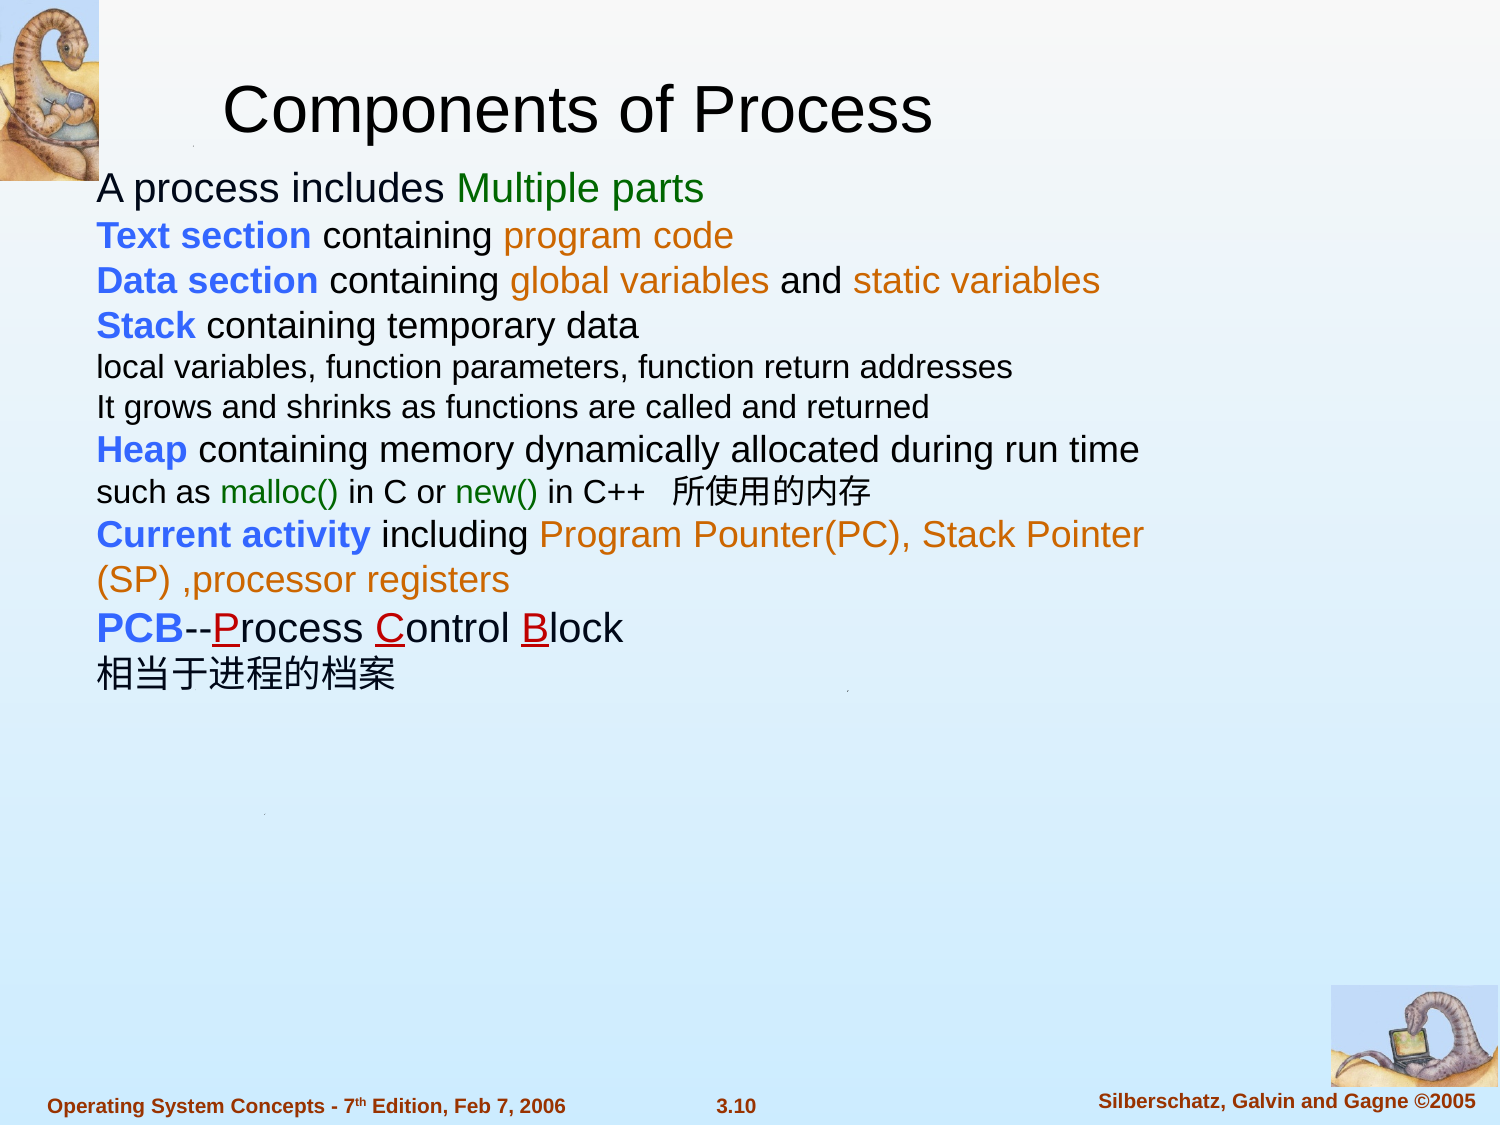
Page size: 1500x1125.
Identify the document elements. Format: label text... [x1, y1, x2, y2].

title Components of Process [189, 52, 1309, 153]
picture [0, 0, 99, 181]
picture [1331, 985, 1498, 1087]
list A process includes Multiple parts Text section containing program code Data section containing global variables and static variables Stack containing temporary data local variables, function parameters, function return addresses It grows and shrinks as functions are called and returned Heap containing memory dynamically allocated during run time such as malloc() in C or new() in C++ 所使用的内存 Current activity including Program Pounter(PC), Stack Pointer (SP) ,processor registers PCB--Process Control Block 相当于进程的档案 [81, 153, 1417, 1008]
